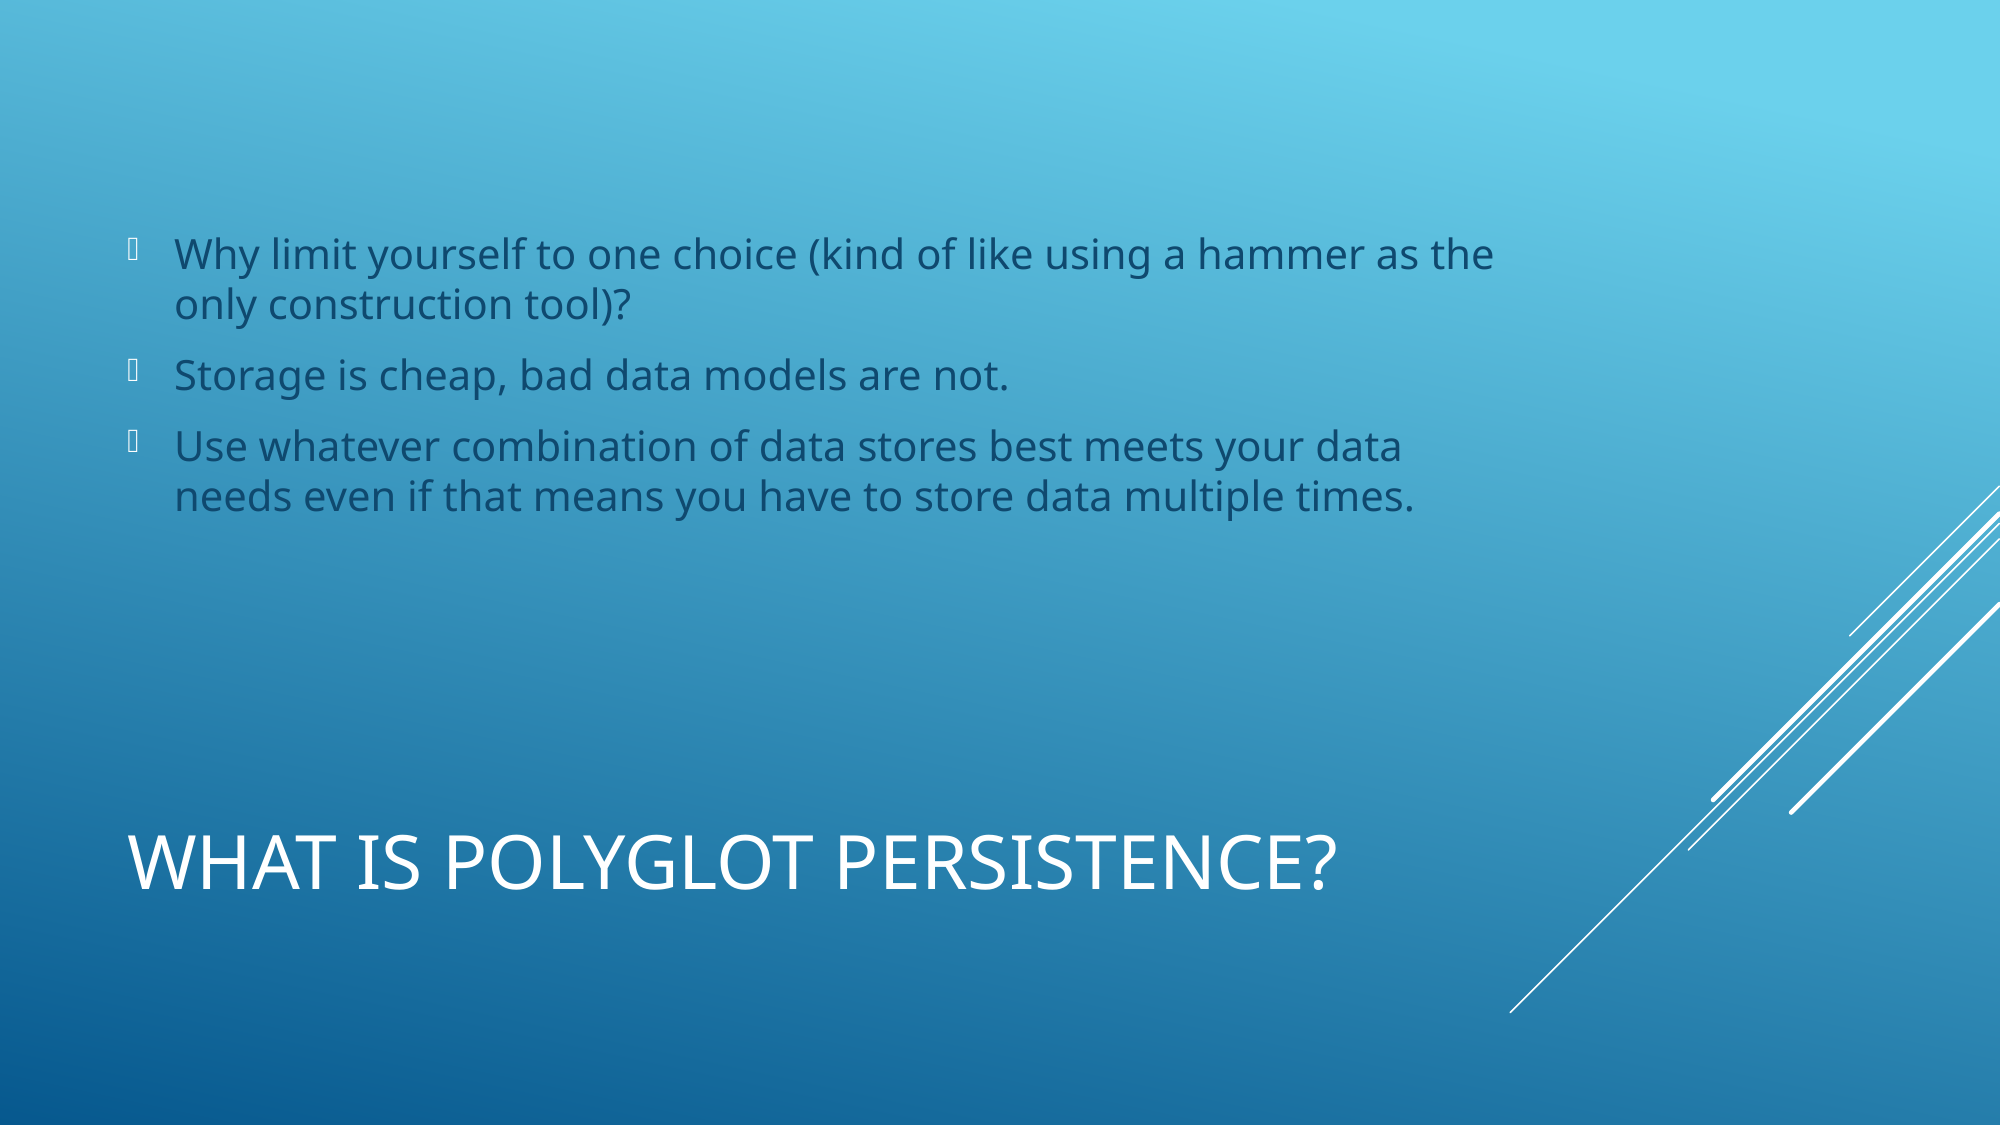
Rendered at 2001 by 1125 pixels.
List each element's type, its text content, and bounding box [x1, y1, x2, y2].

list Why limit yourself to one choice (kind of like using a hammer as the only construction tool)? Storage is cheap, bad data models are not. Use whatever combination of data stores best meets your data needs even if that means you have to store data multiple times. [112, 112, 1513, 706]
title What is Polyglot Persistence? [112, 736, 1513, 984]
